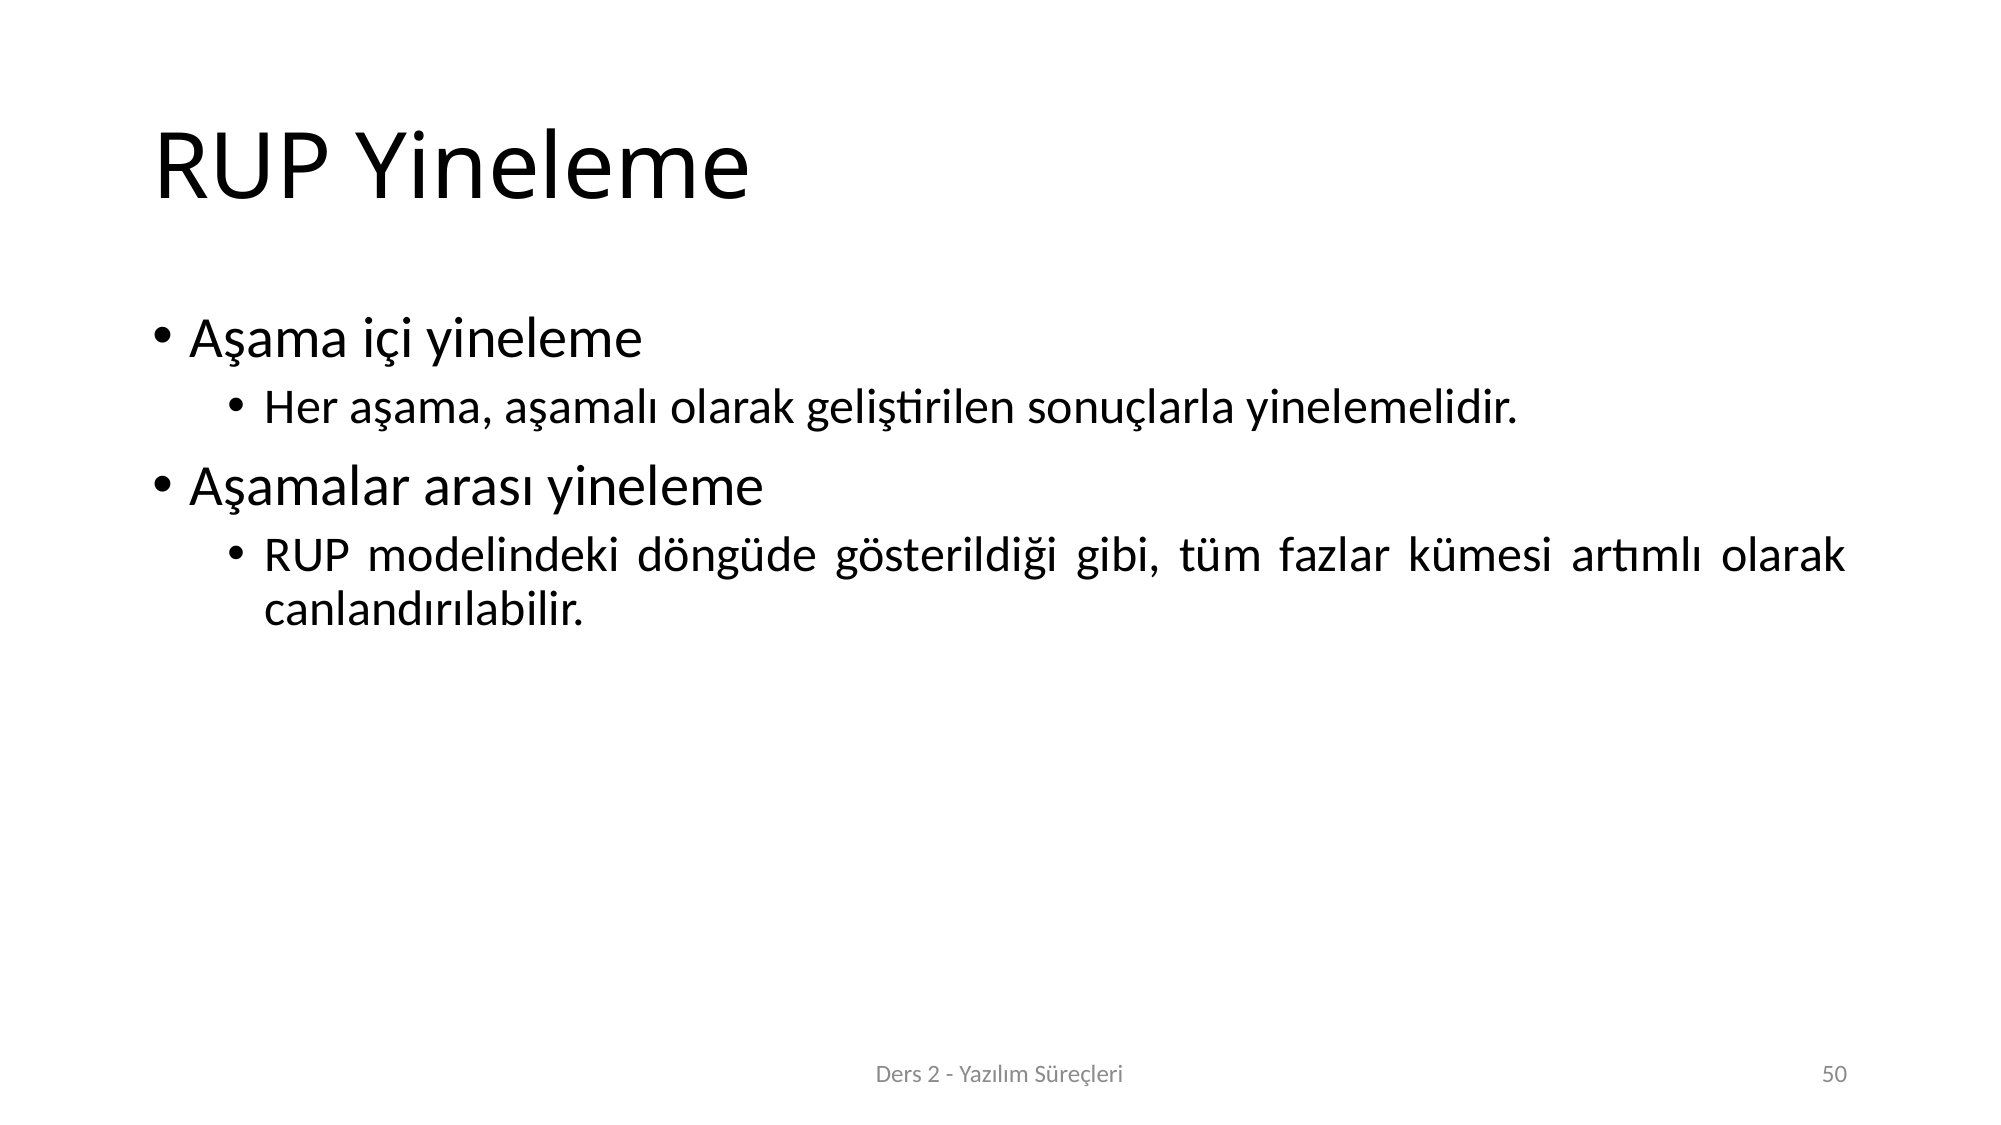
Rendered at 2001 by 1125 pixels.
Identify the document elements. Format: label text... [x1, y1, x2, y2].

slide_number 50 [1412, 1042, 1863, 1103]
footer Ders 2 - Yazılım Süreçleri [662, 1042, 1338, 1103]
title RUP Yineleme [137, 59, 1863, 278]
list Aşama içi yineleme Her aşama, aşamalı olarak geliştirilen sonuçlarla yinelemelidir. Aşamalar arası yineleme RUP modelindeki döngüde gösterildiği gibi, tüm fazlar kümesi artımlı olarak canlandırılabilir. [137, 299, 1863, 1014]
